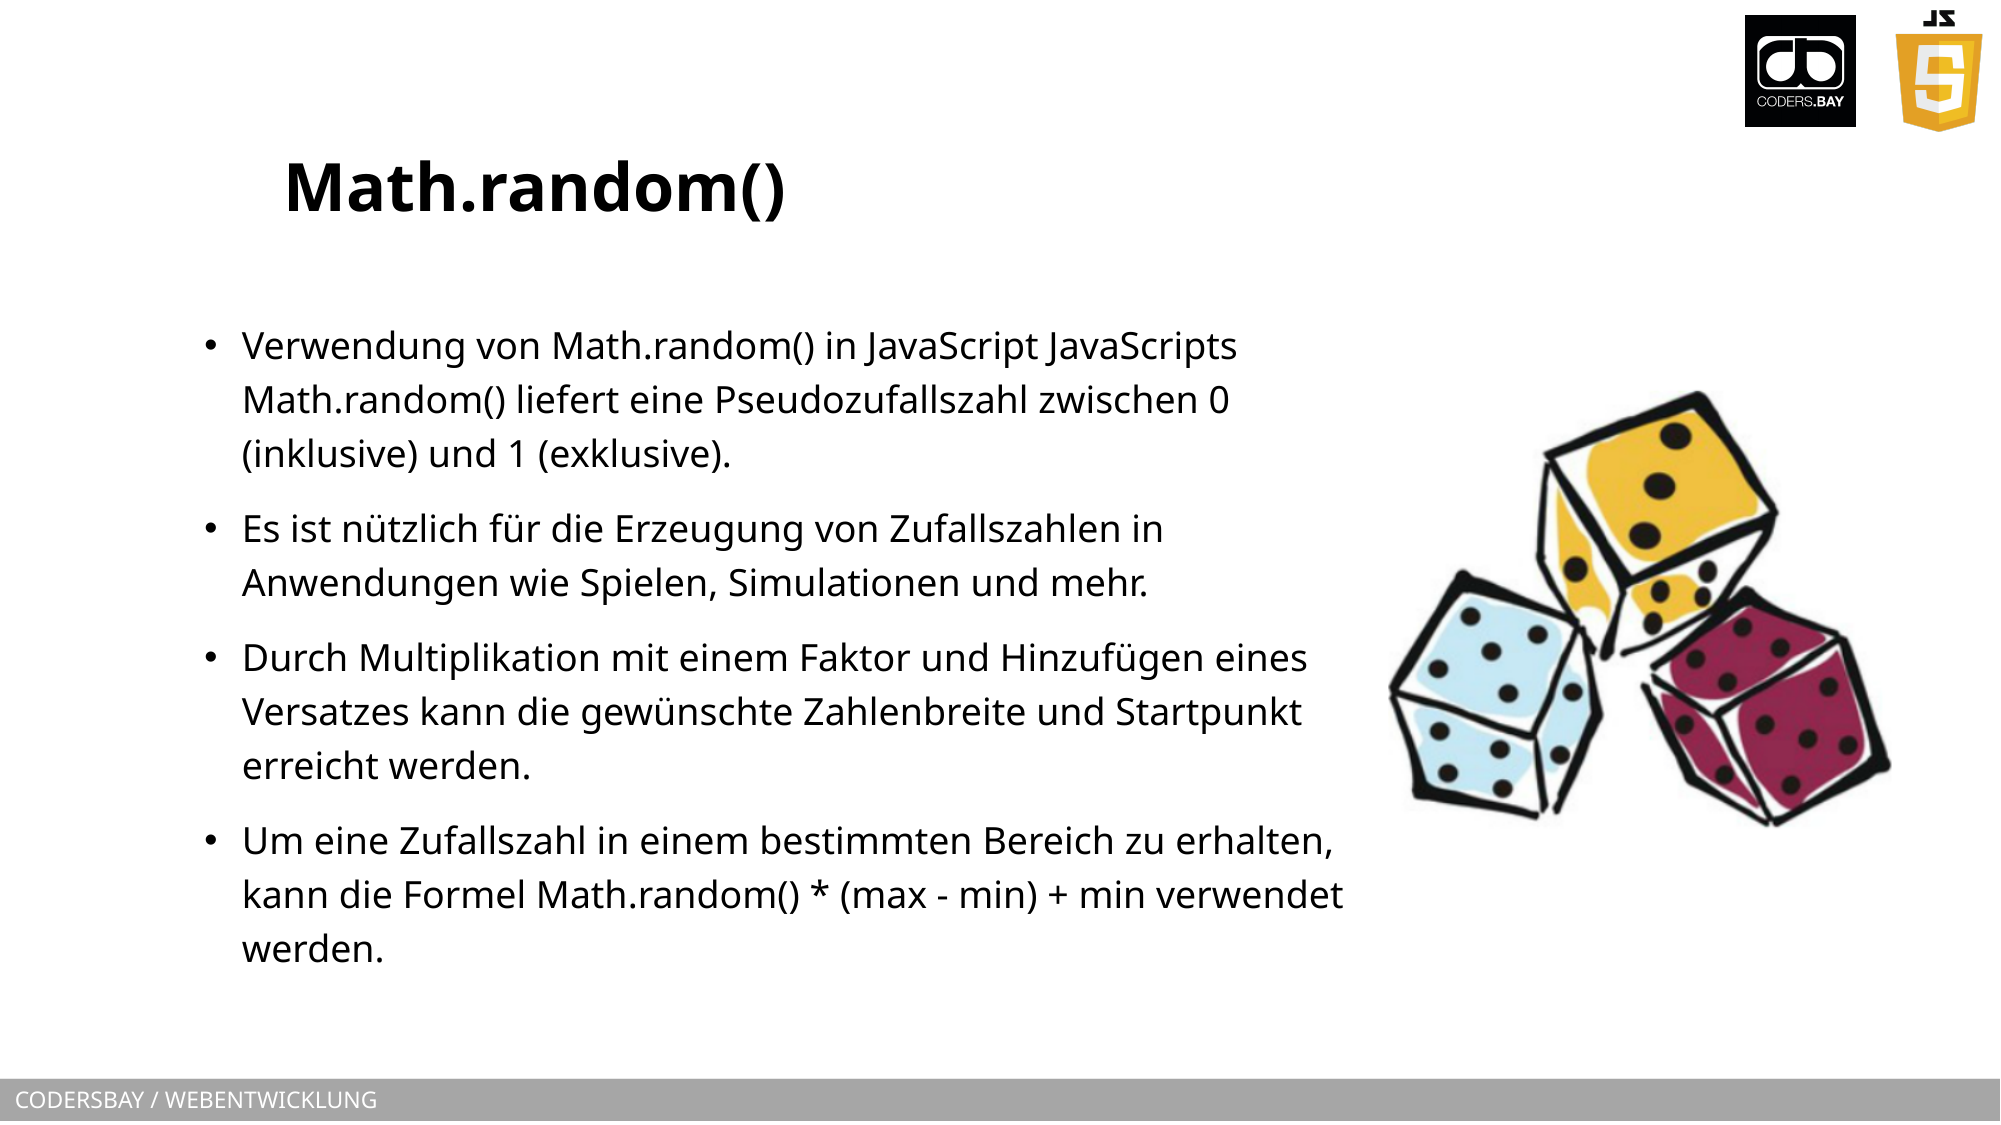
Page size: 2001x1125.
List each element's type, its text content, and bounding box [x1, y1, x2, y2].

picture [1362, 376, 1913, 842]
title Math.random() [268, 112, 1732, 338]
picture [1745, 10, 2001, 132]
list Verwendung von Math.random() in JavaScript JavaScripts Math.random() liefert eine Pseudozufallszahl zwischen 0 (inklusive) und 1 (exklusive). Es ist nützlich für die Erzeugung von Zufallszahlen in Anwendungen wie Spielen, Simulationen und mehr. Durch Multiplikation mit einem Faktor und Hinzufügen eines Versatzes kann die gewünschte Zahlenbreite und Startpunkt erreicht werden. Um eine Zufallszahl in einem bestimmten Bereich zu erhalten, kann die Formel Math.random() * (max - min) + min verwendet werden. [189, 305, 1389, 985]
